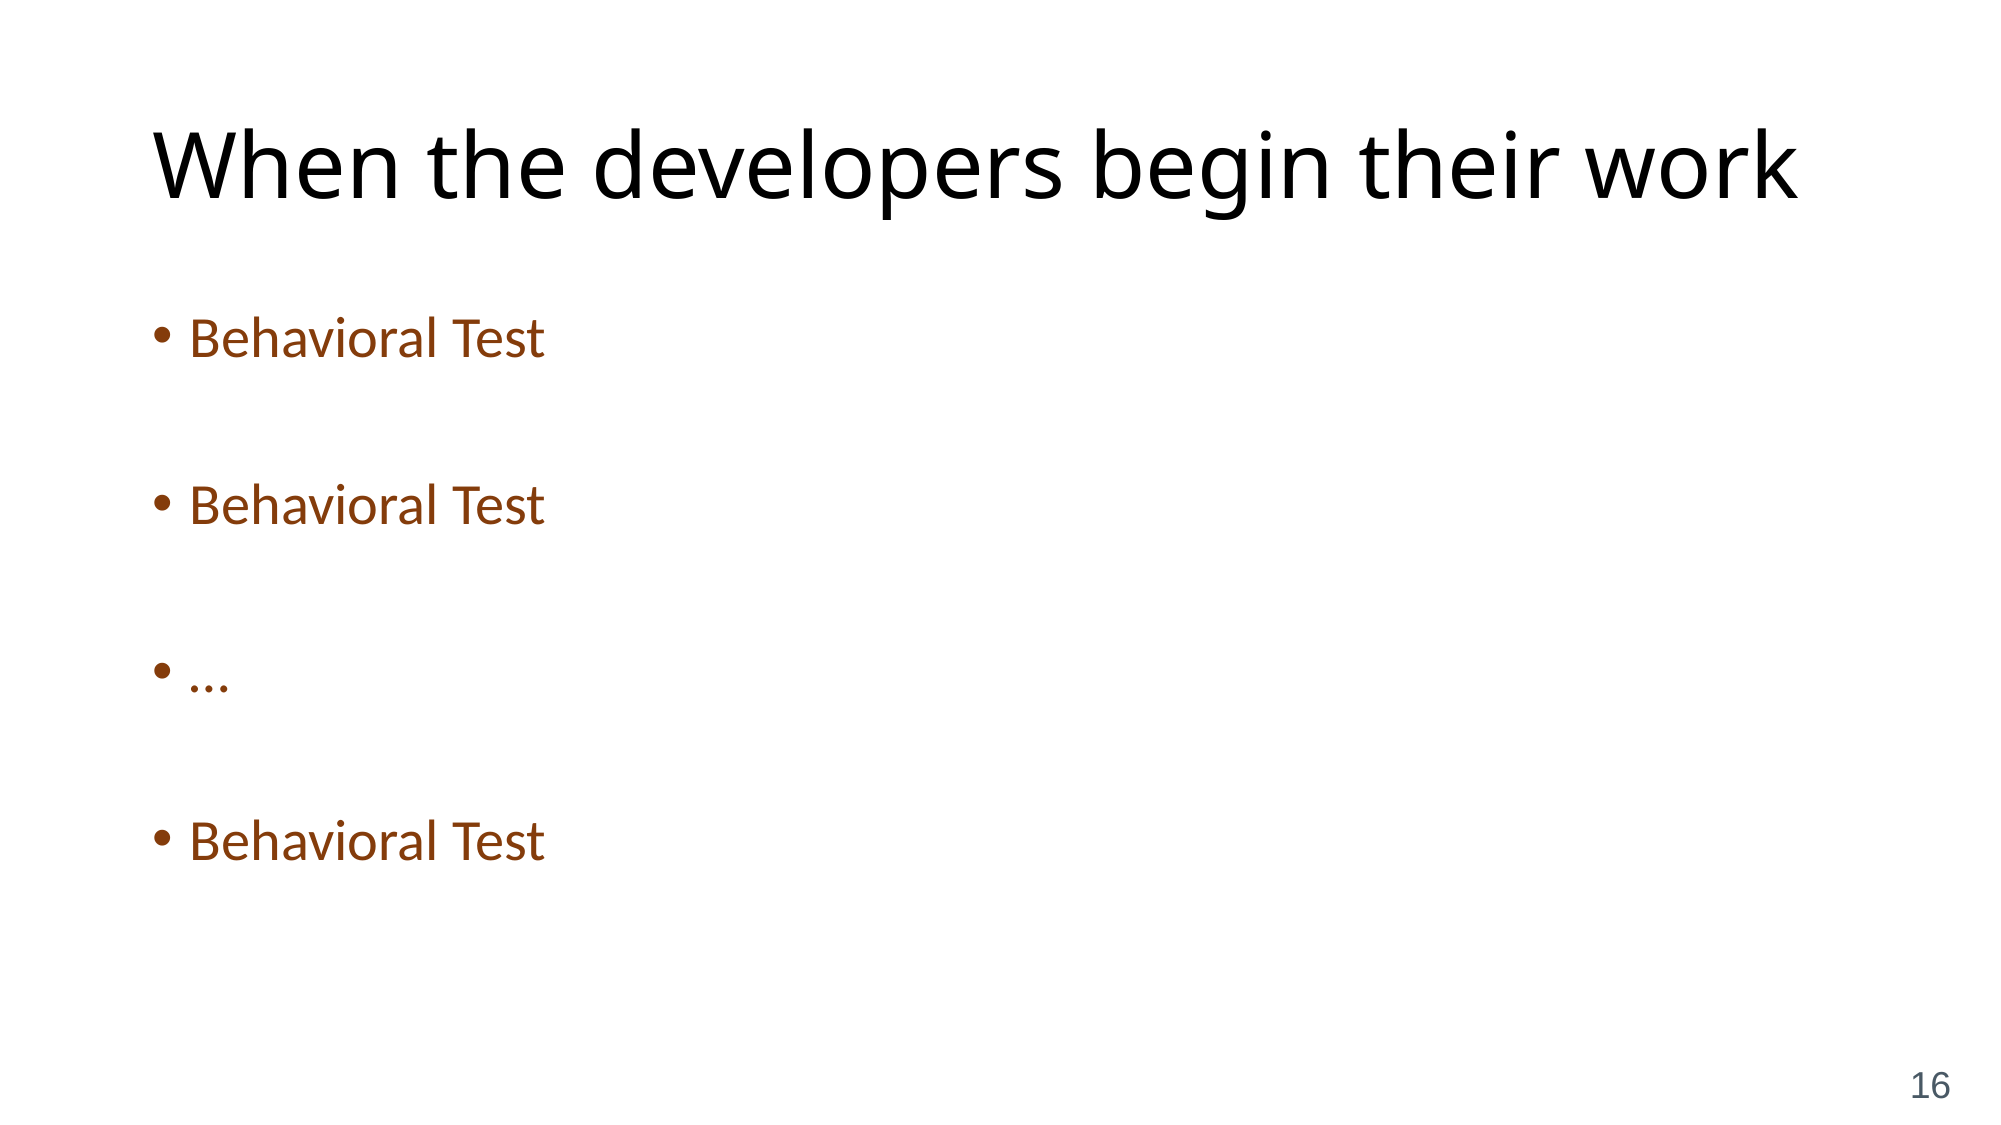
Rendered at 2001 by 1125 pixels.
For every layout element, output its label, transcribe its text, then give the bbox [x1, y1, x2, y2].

list Behavioral Test Behavioral Test … Behavioral Test [137, 299, 1863, 1014]
title When the developers begin their work [137, 59, 1863, 278]
